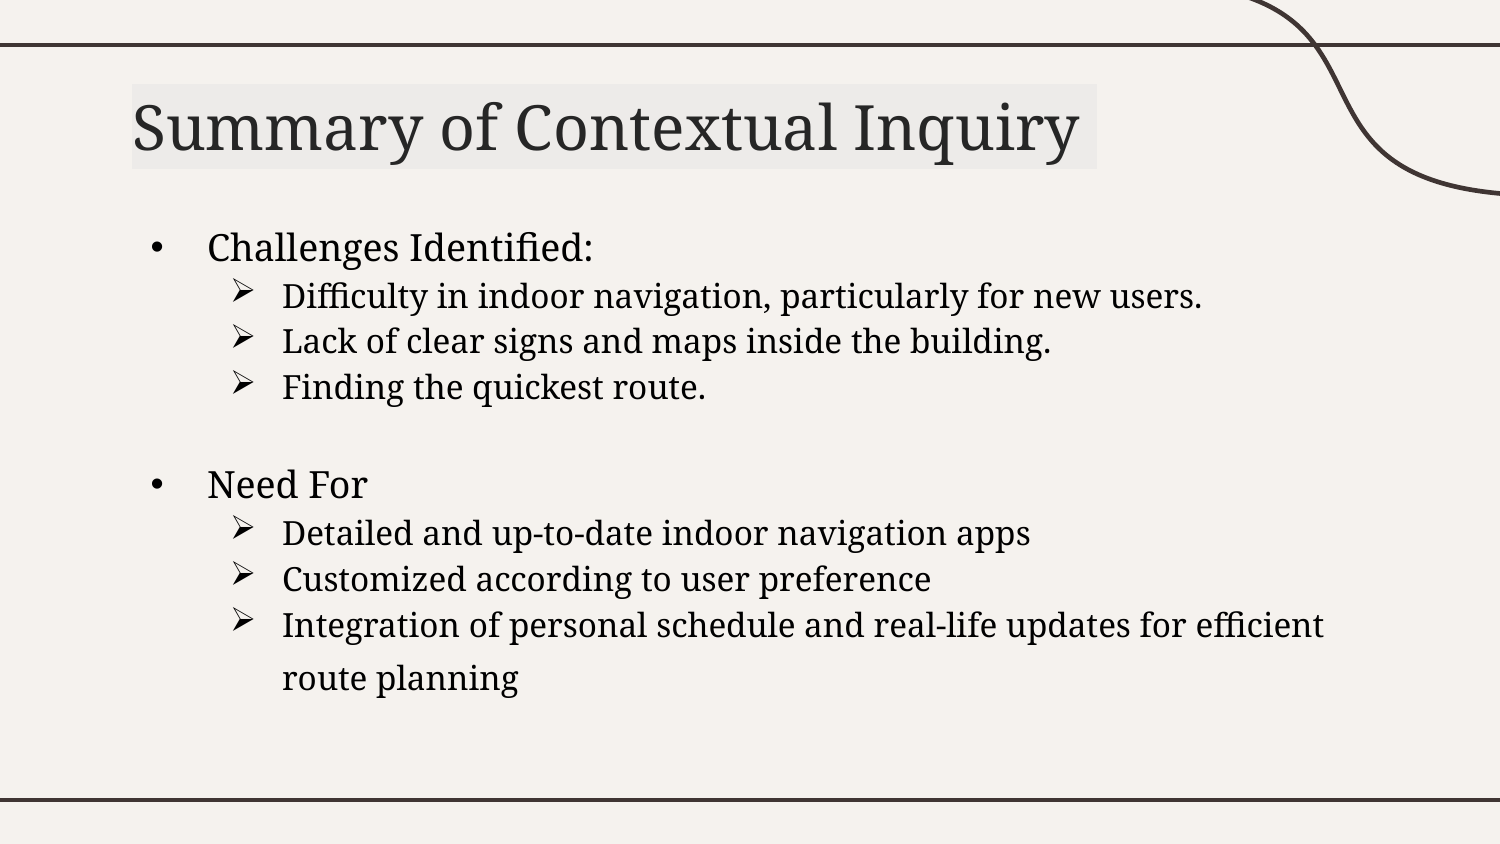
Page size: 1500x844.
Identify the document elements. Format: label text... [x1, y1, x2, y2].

title Summary of Contextual Inquiry [116, 72, 1288, 167]
list Challenges Identified: Difficulty in indoor navigation, particularly for new users. Lack of clear signs and maps inside the building. Finding the quickest route. Need For Detailed and up-to-date indoor navigation apps Customized according to user preference Integration of personal schedule and real-life updates for efficient route planning [116, 208, 1383, 750]
